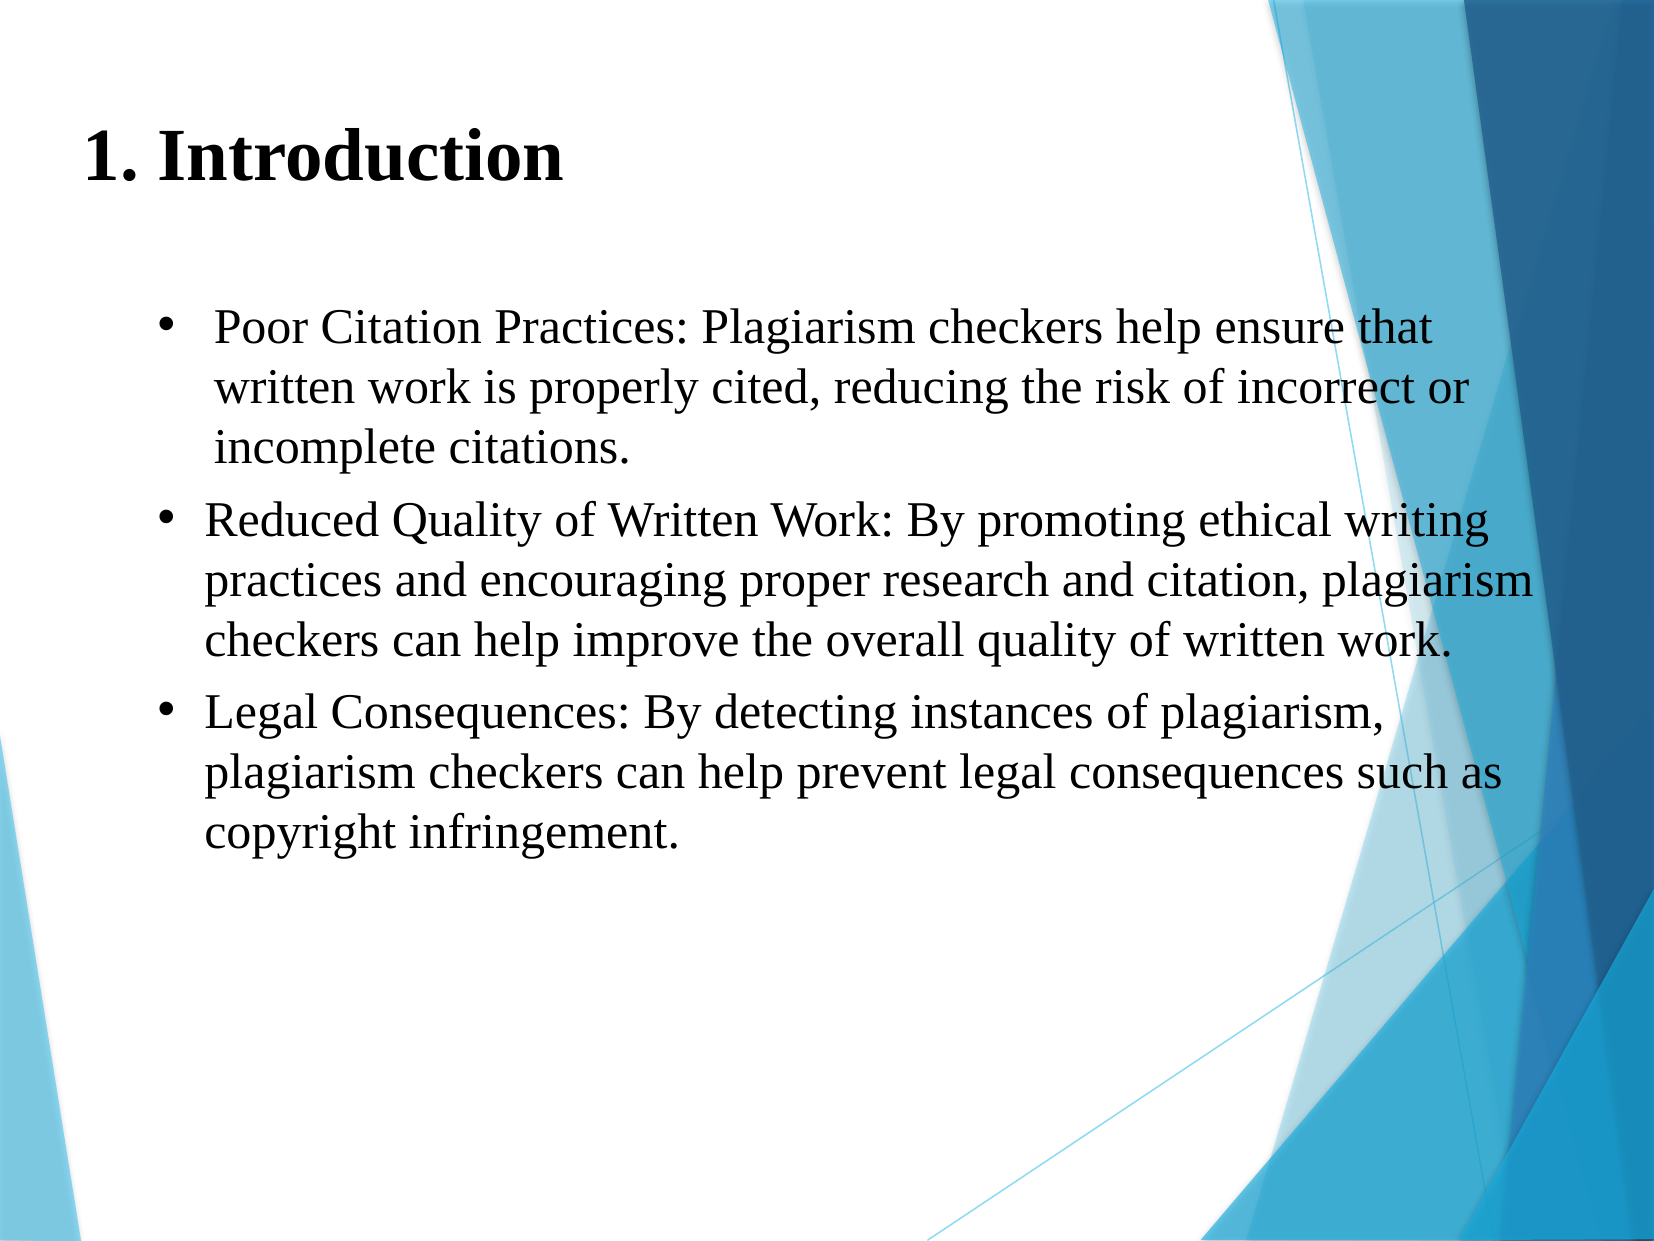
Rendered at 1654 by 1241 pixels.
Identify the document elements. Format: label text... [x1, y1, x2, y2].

text_box 1. Introduction [82, 49, 1571, 257]
text_box Poor Citation Practices: Plagiarism checkers help ensure that written work is properly cited, reducing the risk of incorrect or incomplete citations. Reduced Quality of Written Work: By promoting ethical writing practices and encouraging proper research and citation, plagiarism checkers can help improve the overall quality of written work. Legal Consequences: By detecting instances of plagiarism, plagiarism checkers can help prevent legal consequences such as copyright infringement. [82, 290, 1571, 1109]
